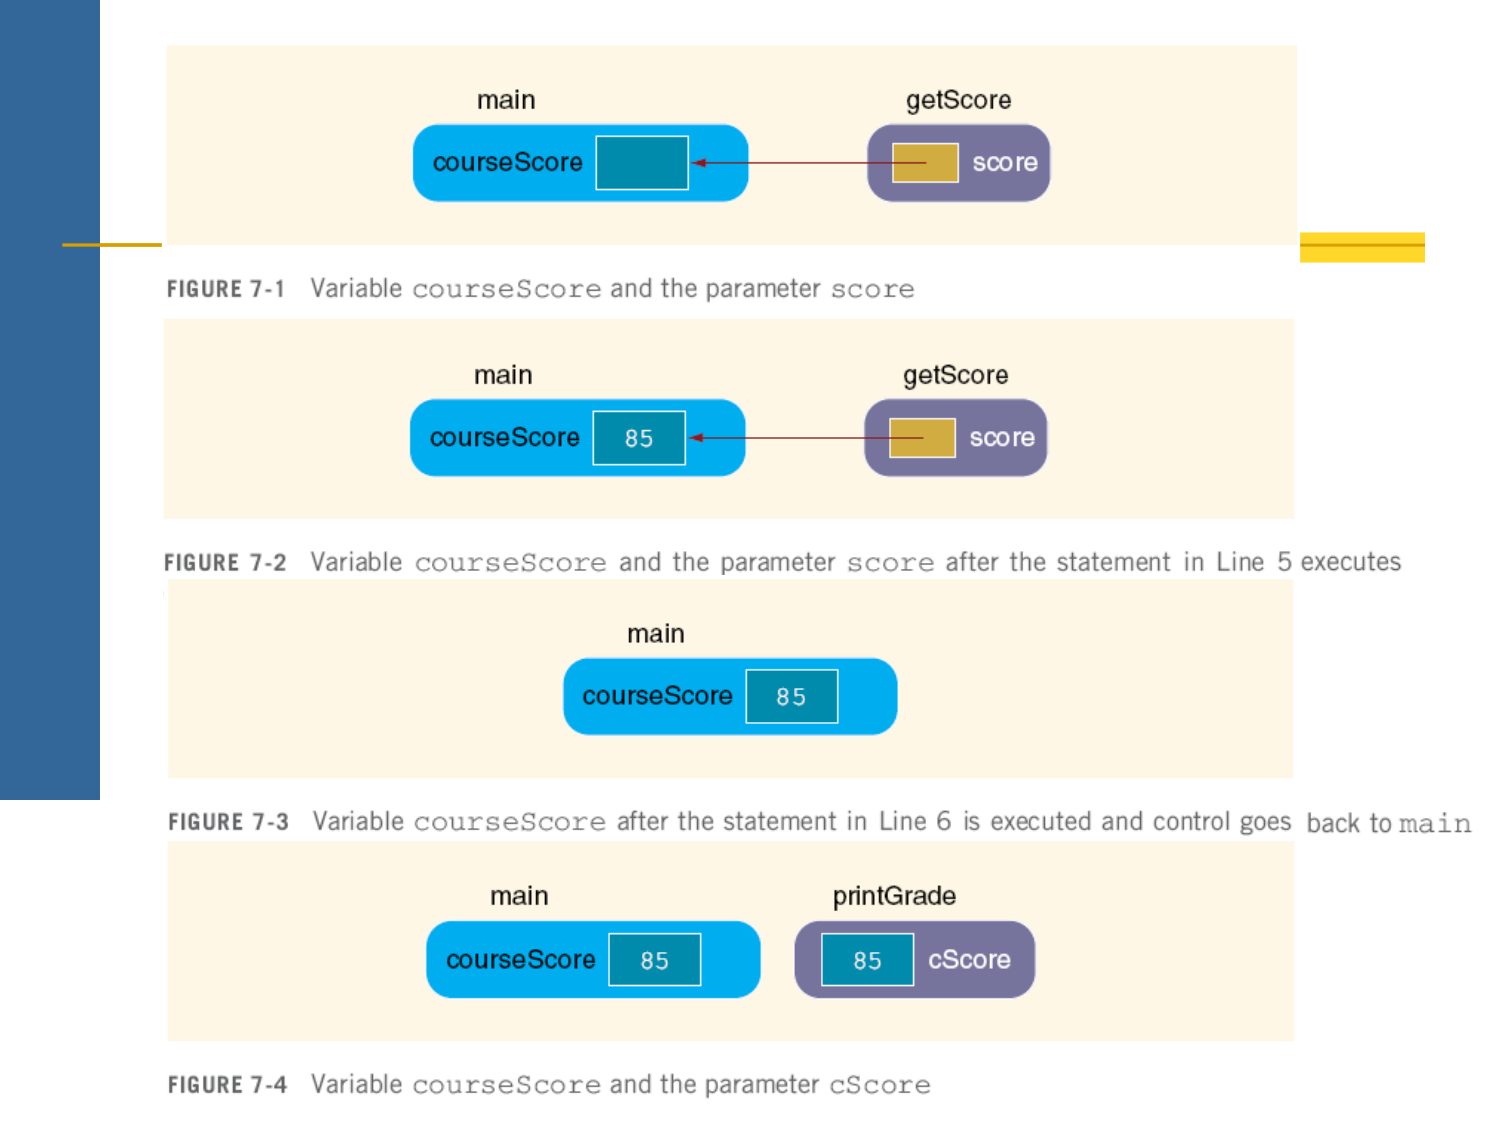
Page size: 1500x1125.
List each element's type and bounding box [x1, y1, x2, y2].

text_box [161, 37, 1476, 1101]
